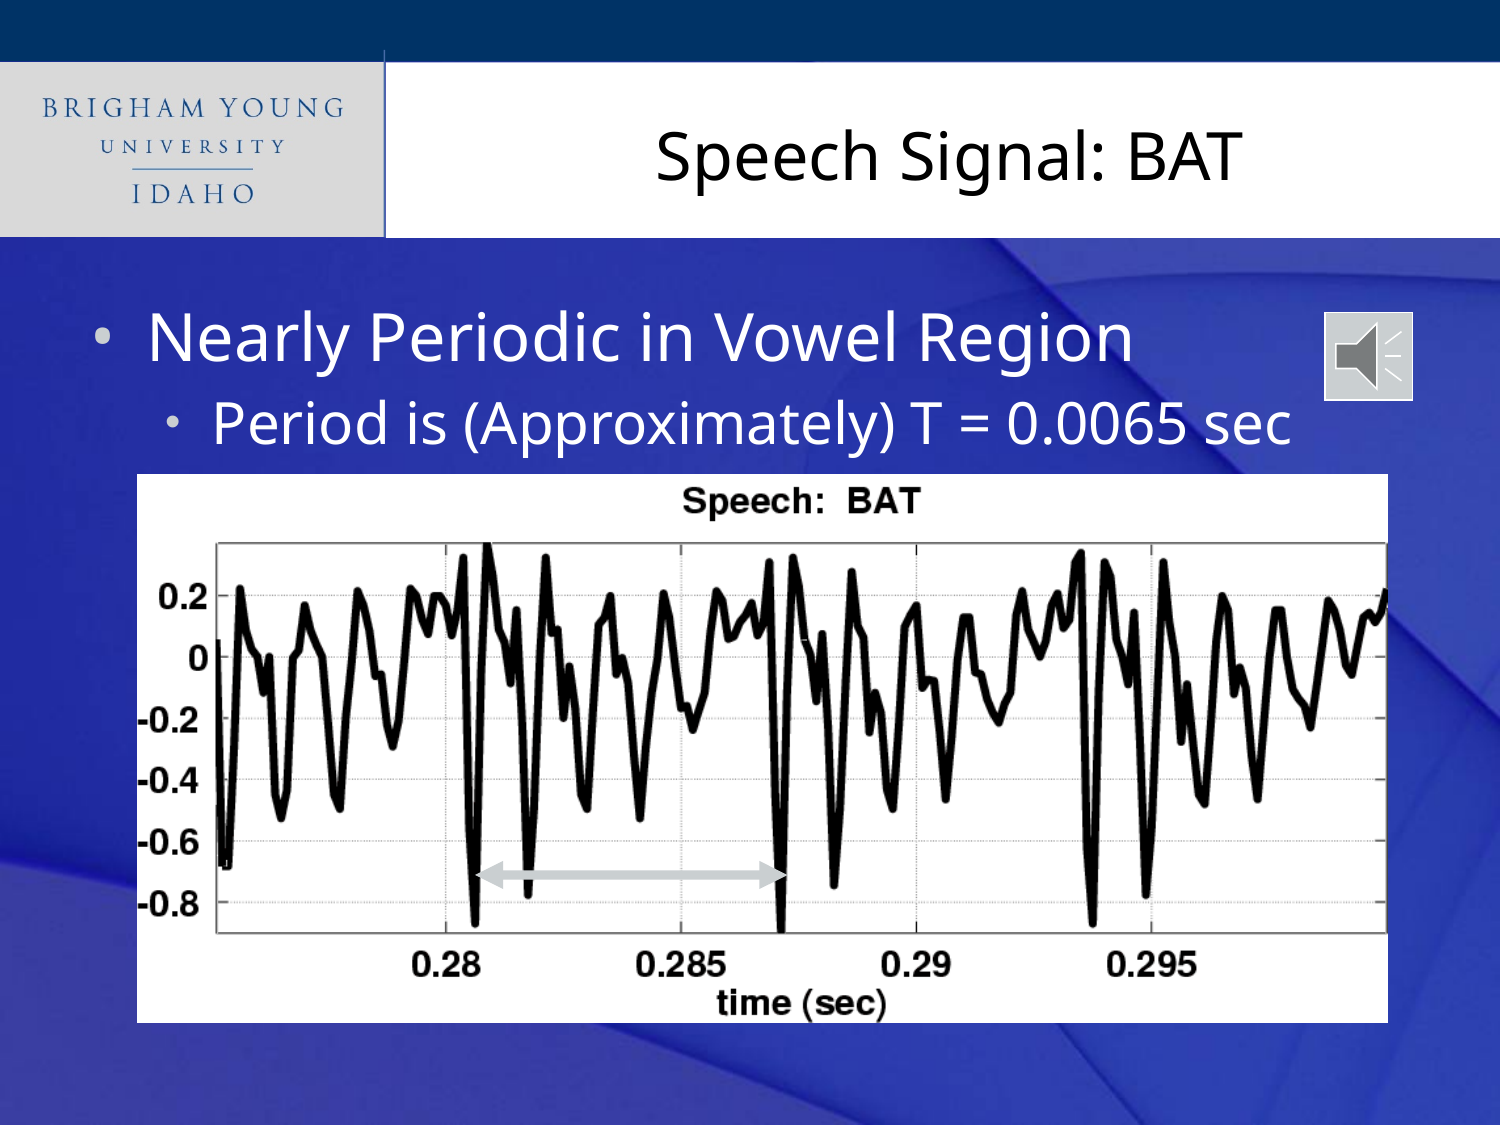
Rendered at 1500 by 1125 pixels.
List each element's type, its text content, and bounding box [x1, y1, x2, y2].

list Nearly Periodic in Vowel Region Period is (Approximately) T = 0.0065 sec [74, 287, 1417, 876]
picture [0, 62, 1500, 1125]
text_box [1324, 312, 1413, 400]
title Speech Signal: BAT [399, 74, 1500, 233]
